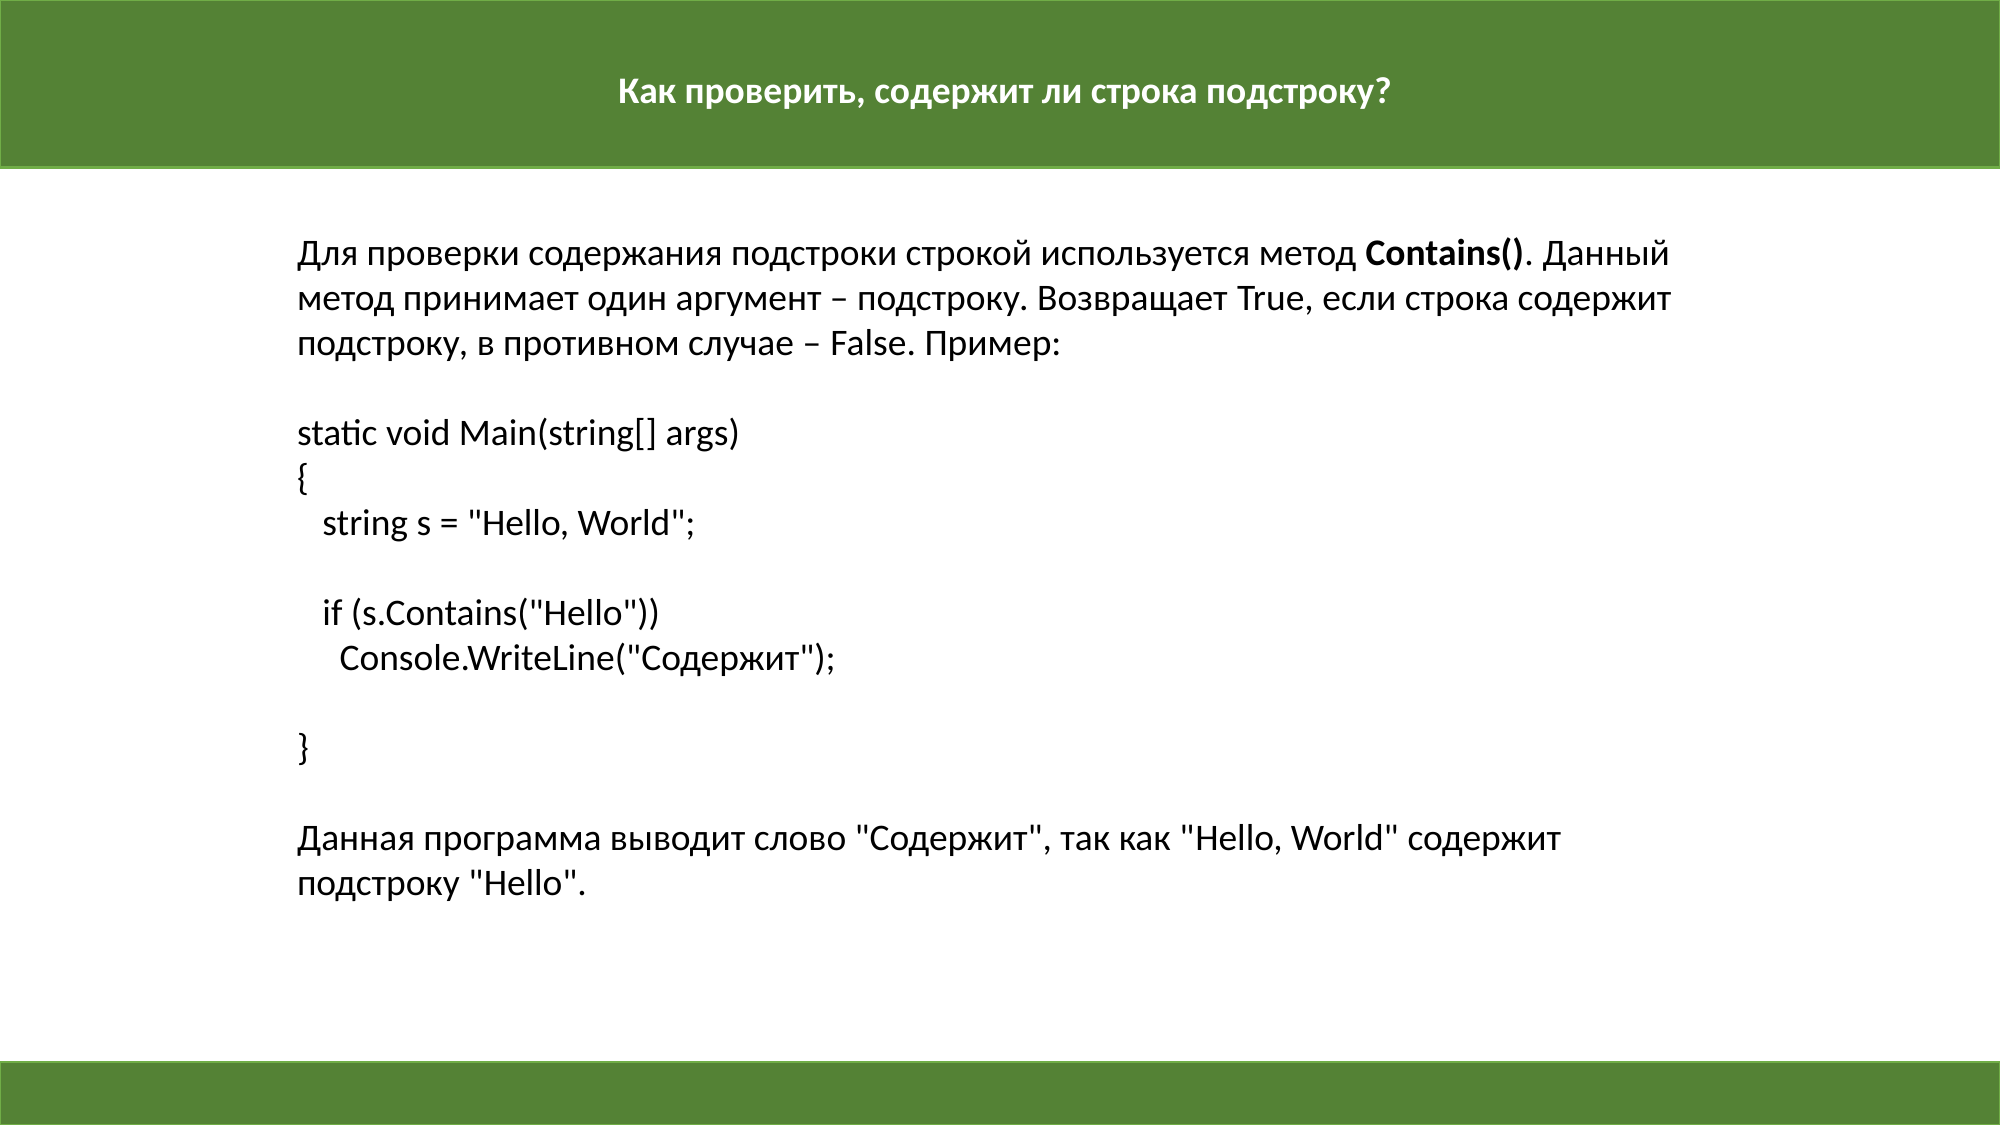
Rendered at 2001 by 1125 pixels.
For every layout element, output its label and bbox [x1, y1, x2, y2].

text_box [0, 0, 2000, 1125]
